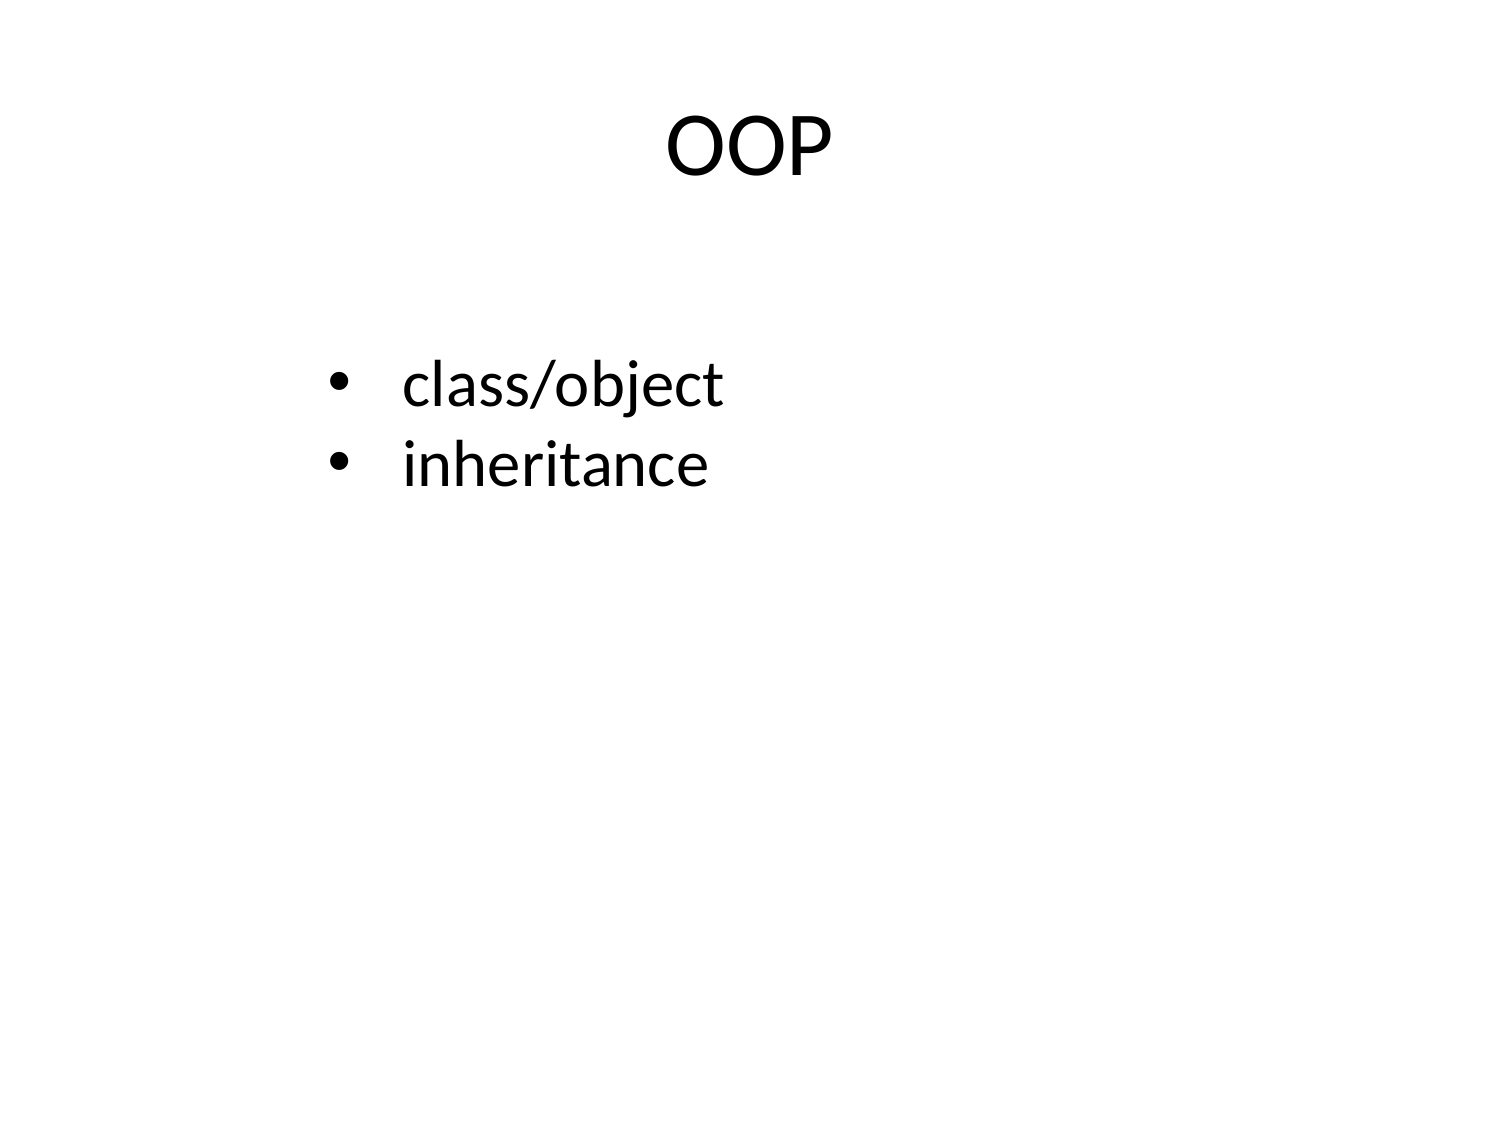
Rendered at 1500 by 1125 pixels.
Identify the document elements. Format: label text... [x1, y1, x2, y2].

title OOP [75, 45, 1425, 233]
text_box class/object inheritance [312, 332, 1063, 508]
